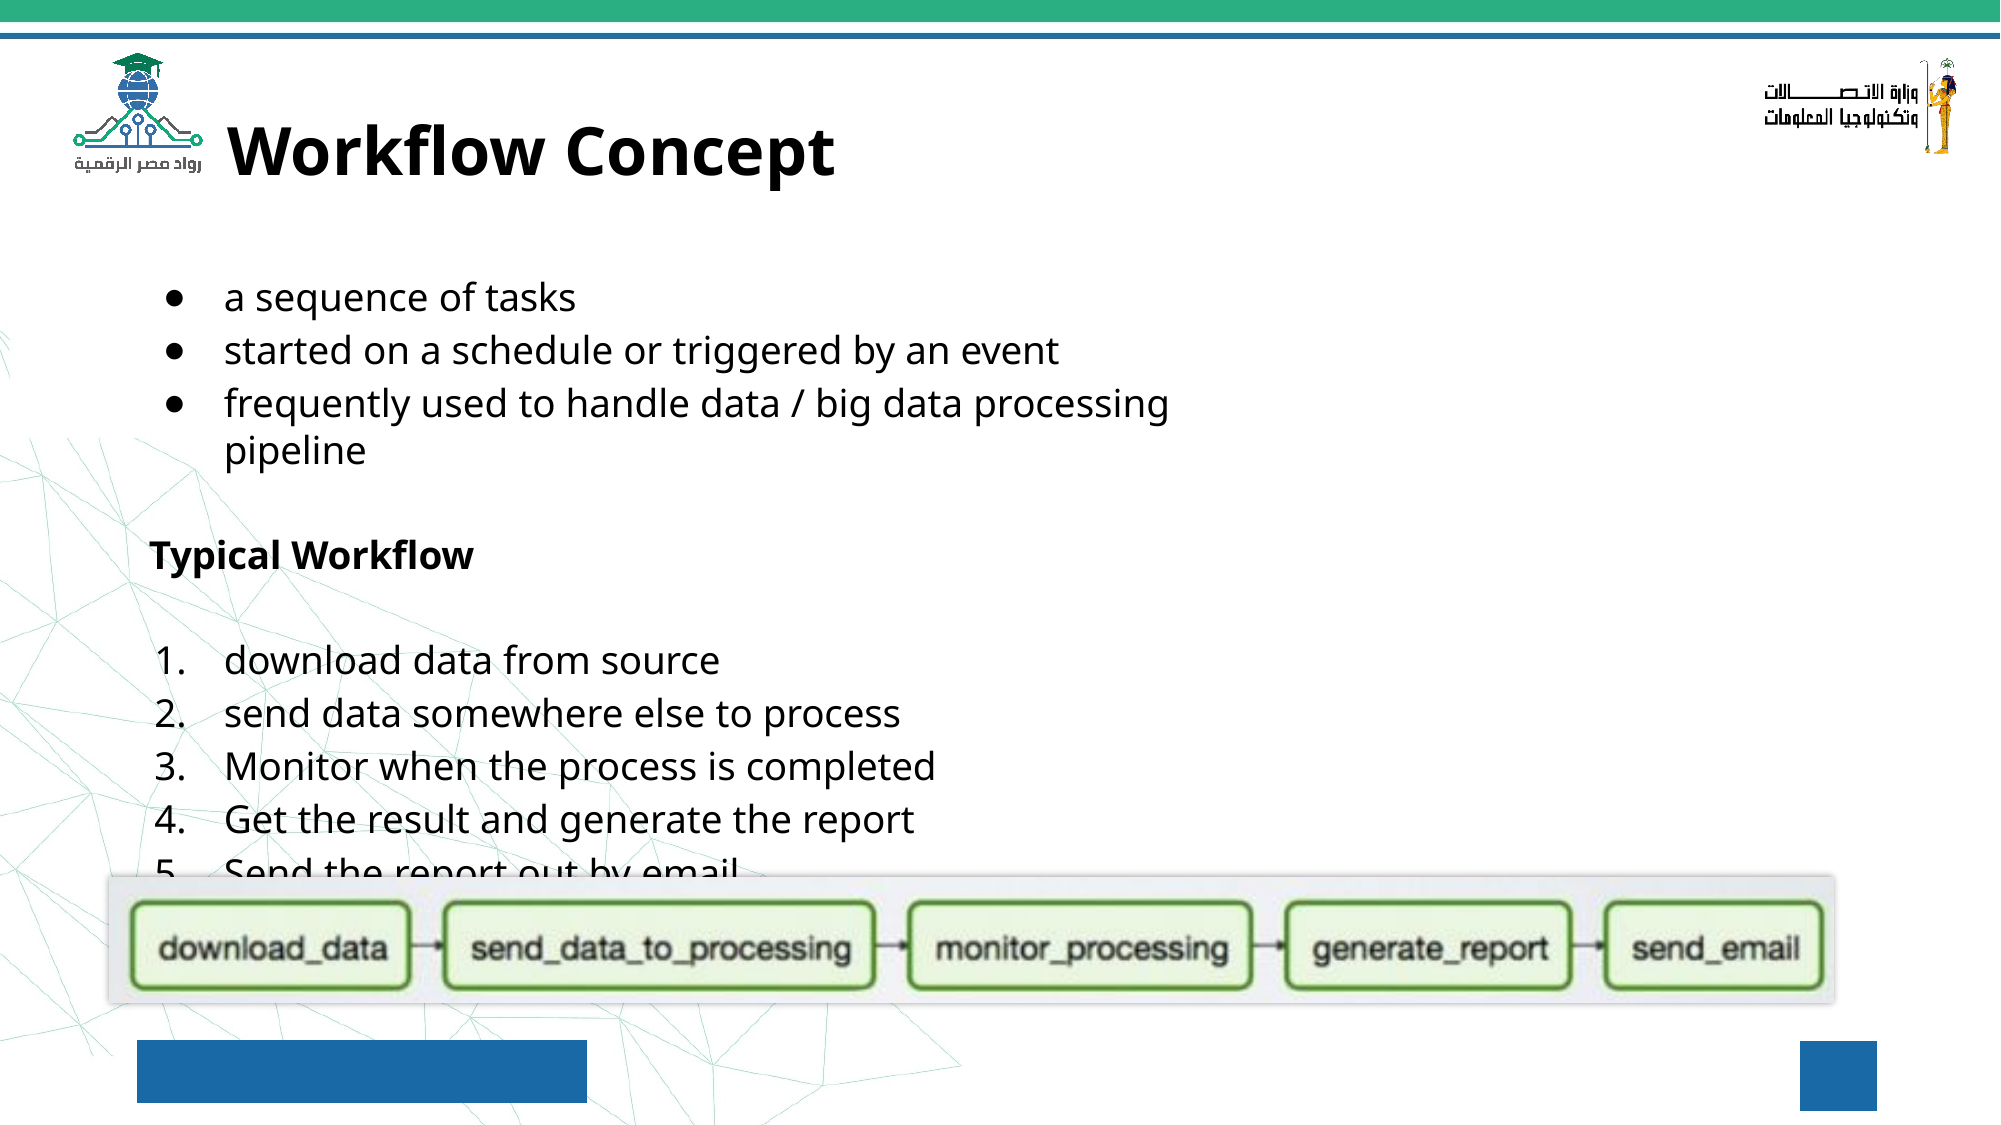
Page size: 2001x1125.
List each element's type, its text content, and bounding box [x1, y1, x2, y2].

text_box a sequence of tasks started on a schedule or triggered by an event frequently used to handle data / big data processing pipeline Typical Workflow download data from source send data somewhere else to process Monitor when the process is completed Get the result and generate the report Send the report out by email [146, 263, 1258, 866]
title Workflow Concept [212, 59, 1741, 248]
picture [0, 0, 2000, 1125]
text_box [99, 866, 1844, 1014]
